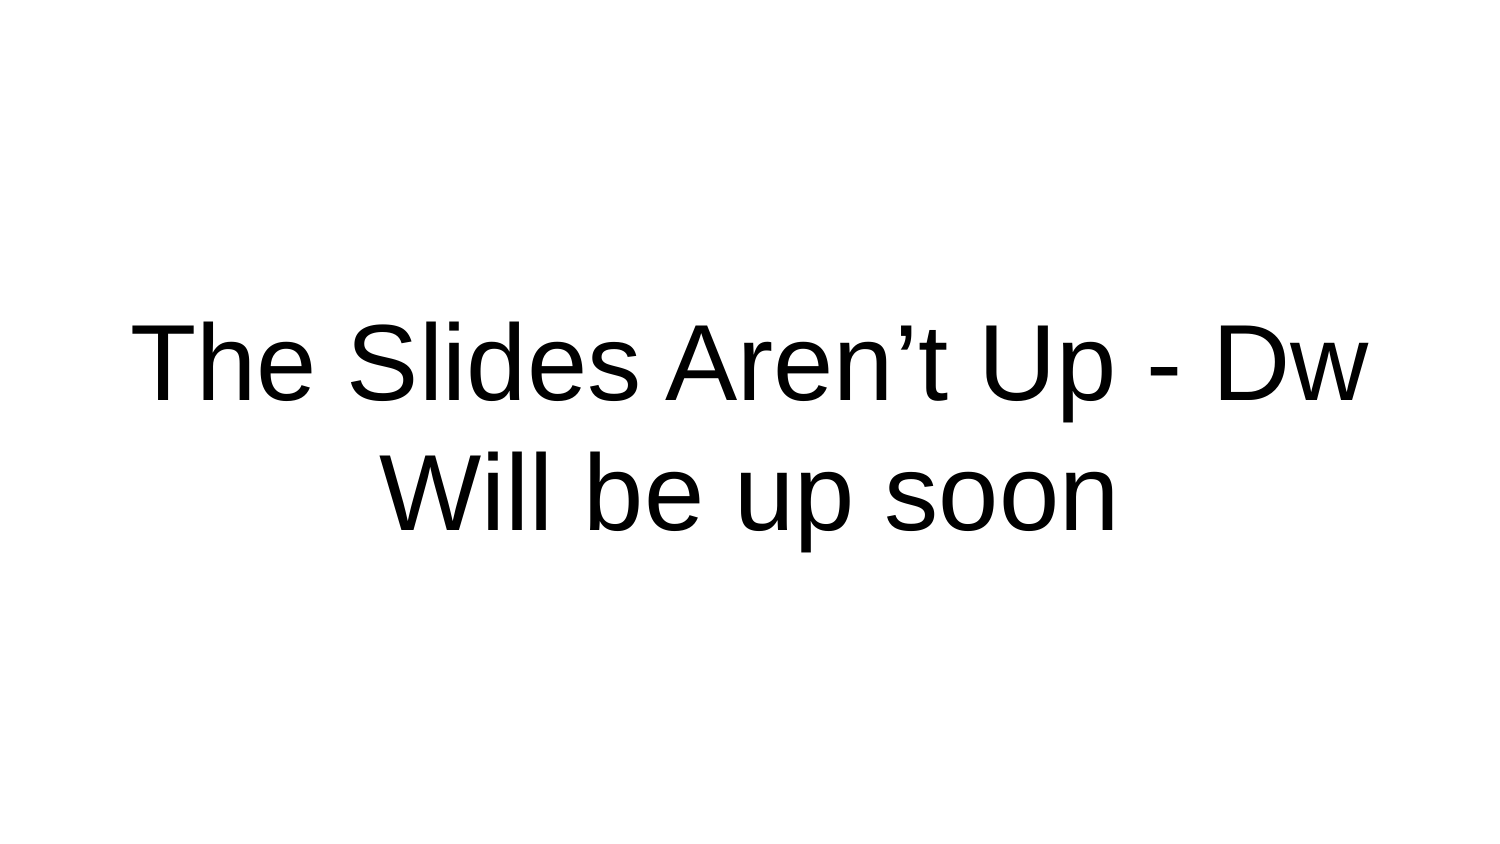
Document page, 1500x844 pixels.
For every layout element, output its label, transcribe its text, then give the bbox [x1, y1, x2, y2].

title The Slides Aren’t Up - Dw Will be up soon [51, 253, 1449, 591]
